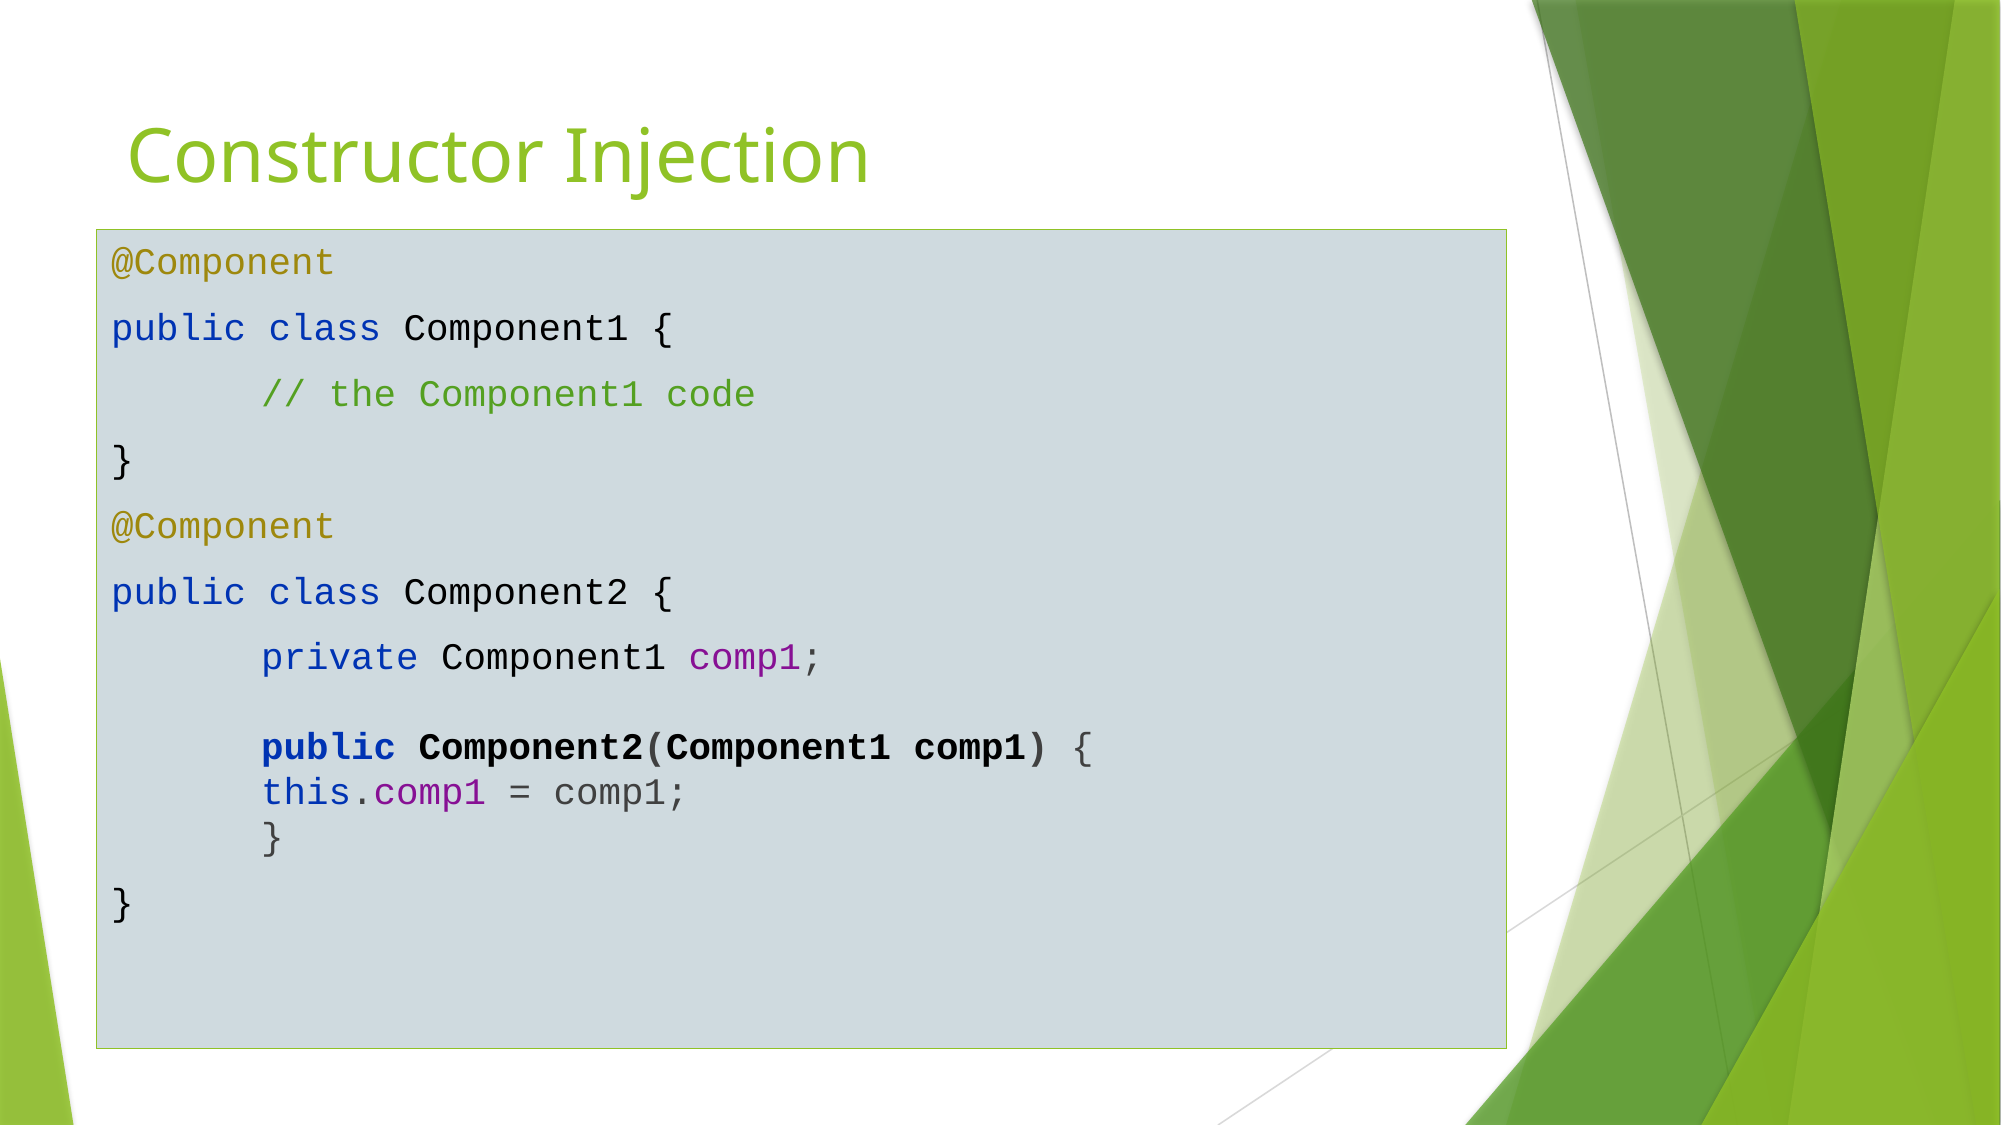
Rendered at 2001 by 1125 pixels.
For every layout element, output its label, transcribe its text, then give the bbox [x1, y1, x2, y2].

title Constructor Injection [111, 99, 1522, 233]
text_box @Component public class Component1 { // the Component1 code } @Component public class Component2 { private Component1 comp1; public Component2(Component1 comp1) { this.comp1 = comp1; } } [96, 229, 1507, 1049]
